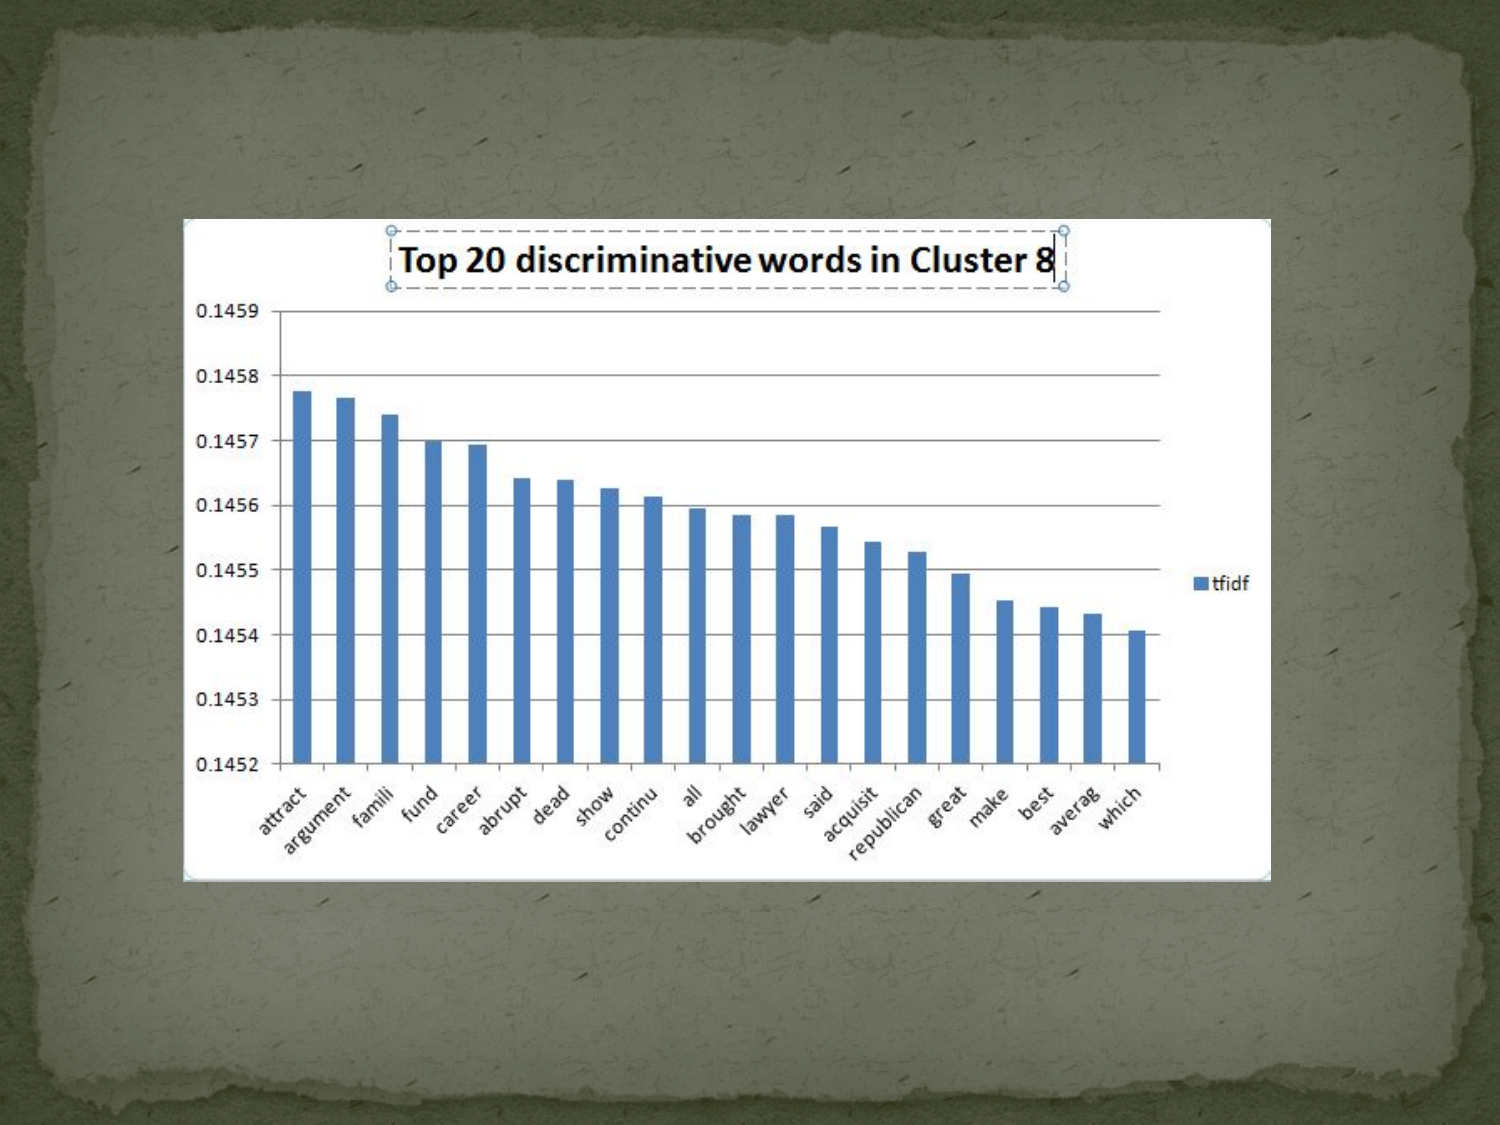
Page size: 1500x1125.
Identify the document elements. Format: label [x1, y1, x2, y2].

list [184, 221, 1270, 881]
